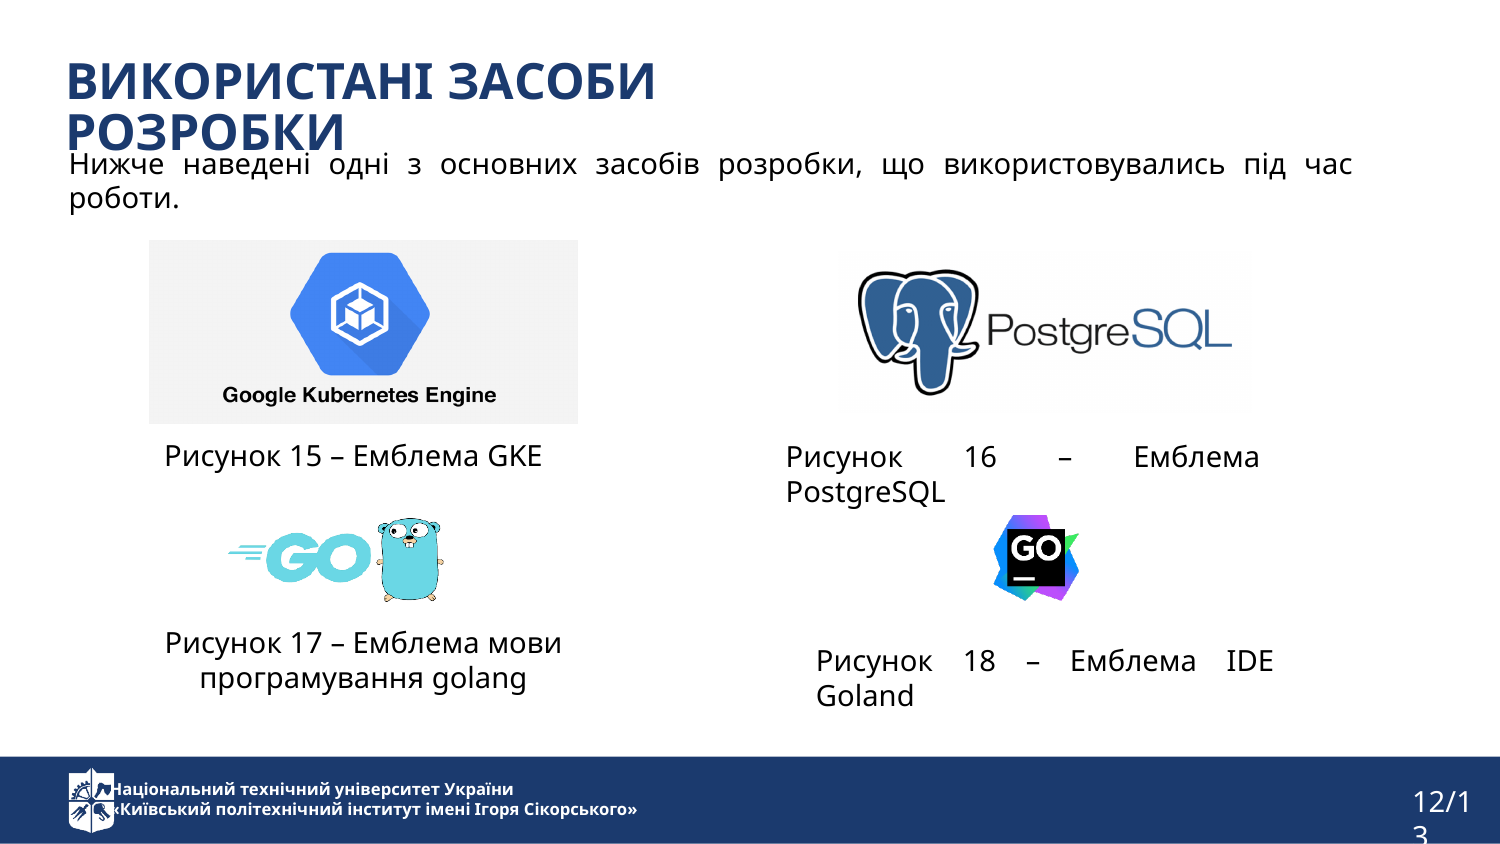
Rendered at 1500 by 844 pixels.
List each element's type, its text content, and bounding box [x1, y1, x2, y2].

text_box Нижче наведені одні з основних засобів розробки, що використовувались під час роботи. [53, 137, 1369, 223]
picture [223, 501, 451, 618]
picture [66, 767, 116, 833]
list ВИКОРИСТАНІ Засоби розробки [53, 53, 959, 137]
text_box Рисунок 18 – Емблема IDE Goland [801, 634, 1289, 720]
text_box Рисунок 16 – Емблема PostgreSQL [770, 430, 1276, 516]
picture [992, 514, 1083, 605]
text_box Рисунок 15 – Емблема GKE [149, 429, 578, 480]
text_box 12/13 [1397, 776, 1500, 844]
text_box Рисунок 17 – Емблема мови програмування golang [80, 617, 647, 702]
picture [838, 251, 1252, 413]
picture [149, 240, 578, 424]
